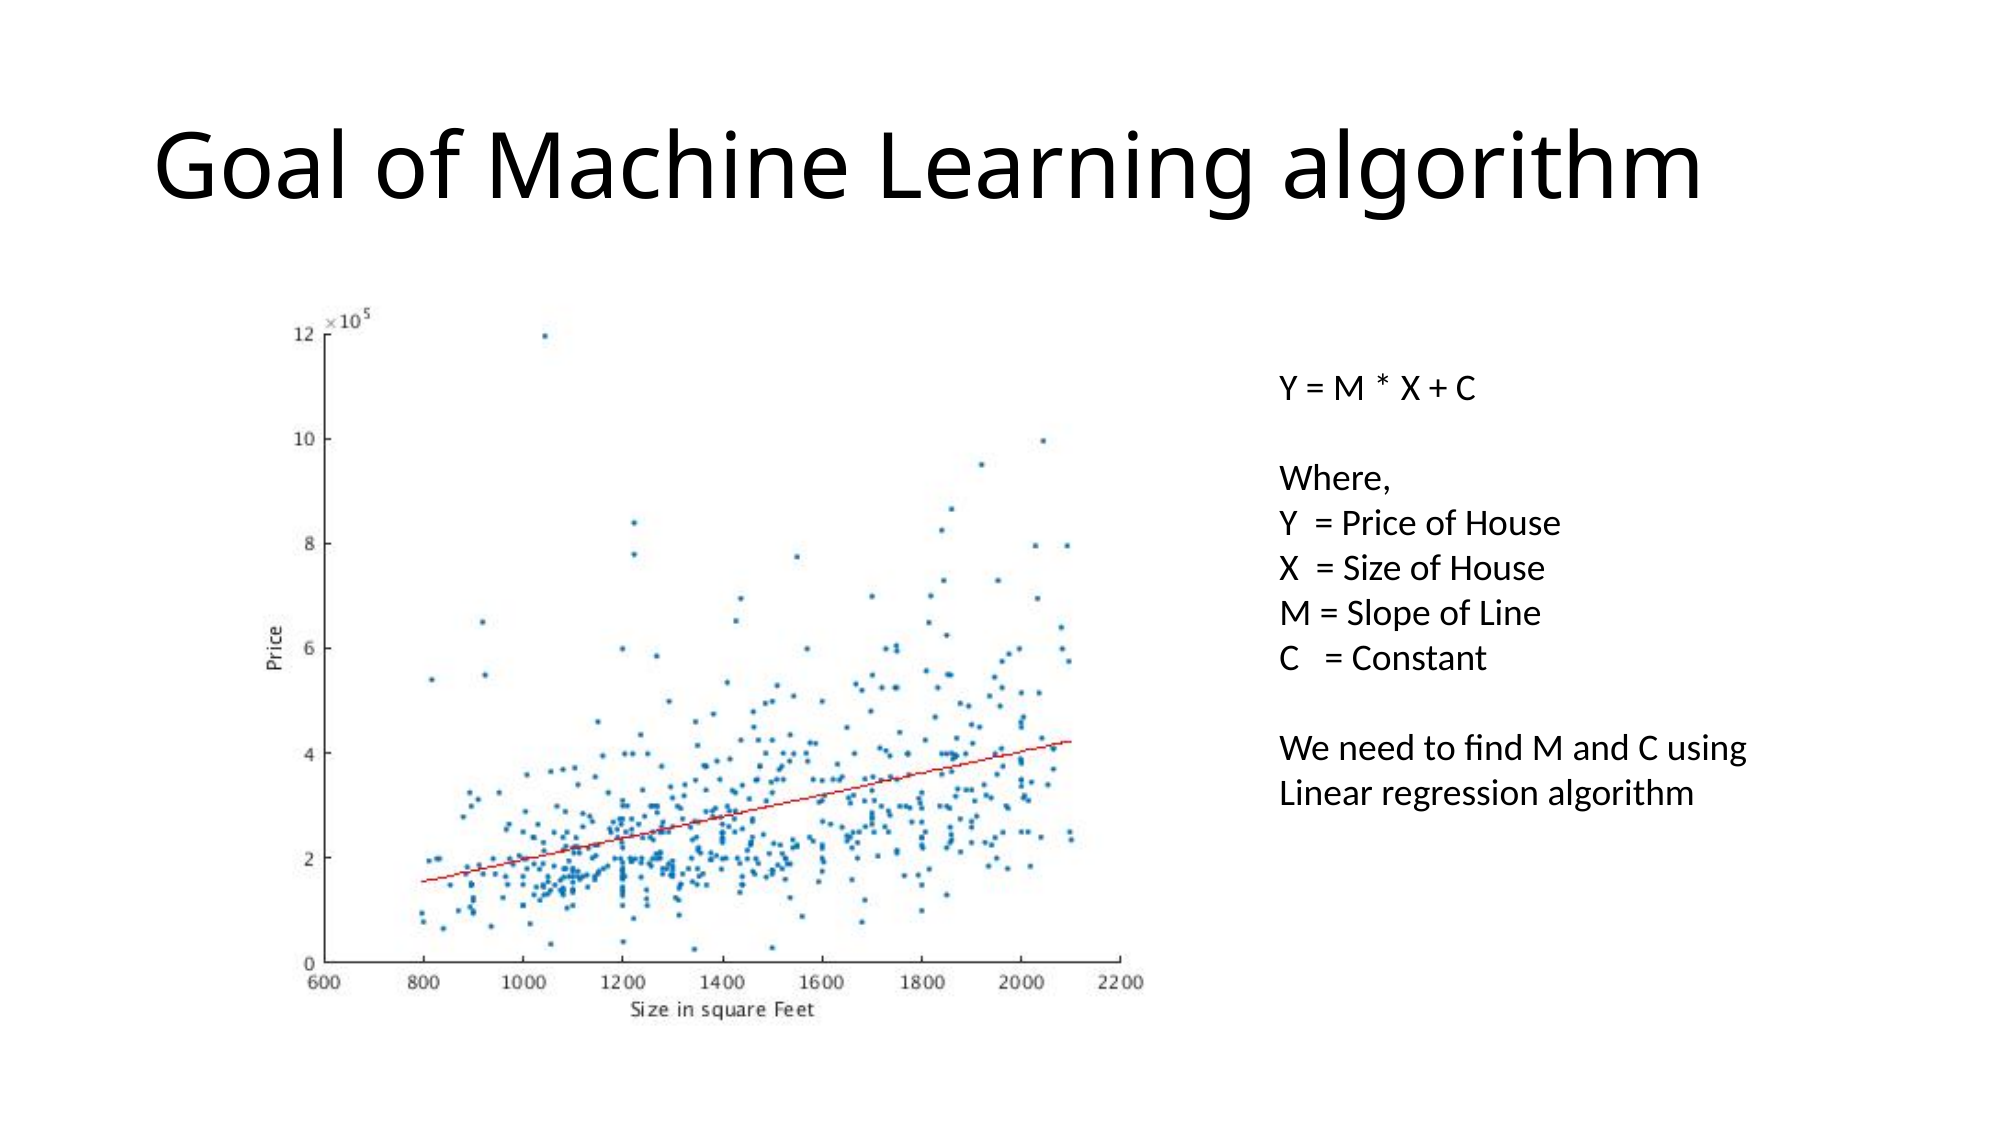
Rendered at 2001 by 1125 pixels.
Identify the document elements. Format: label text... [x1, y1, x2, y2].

title Goal of Machine Learning algorithm [137, 59, 1863, 278]
text_box Y = M * X + C Where, Y = Price of House X = Size of House M = Slope of Line C = Constant We need to find M and C using Linear regression algorithm [1264, 355, 1809, 821]
picture [190, 277, 1219, 1048]
